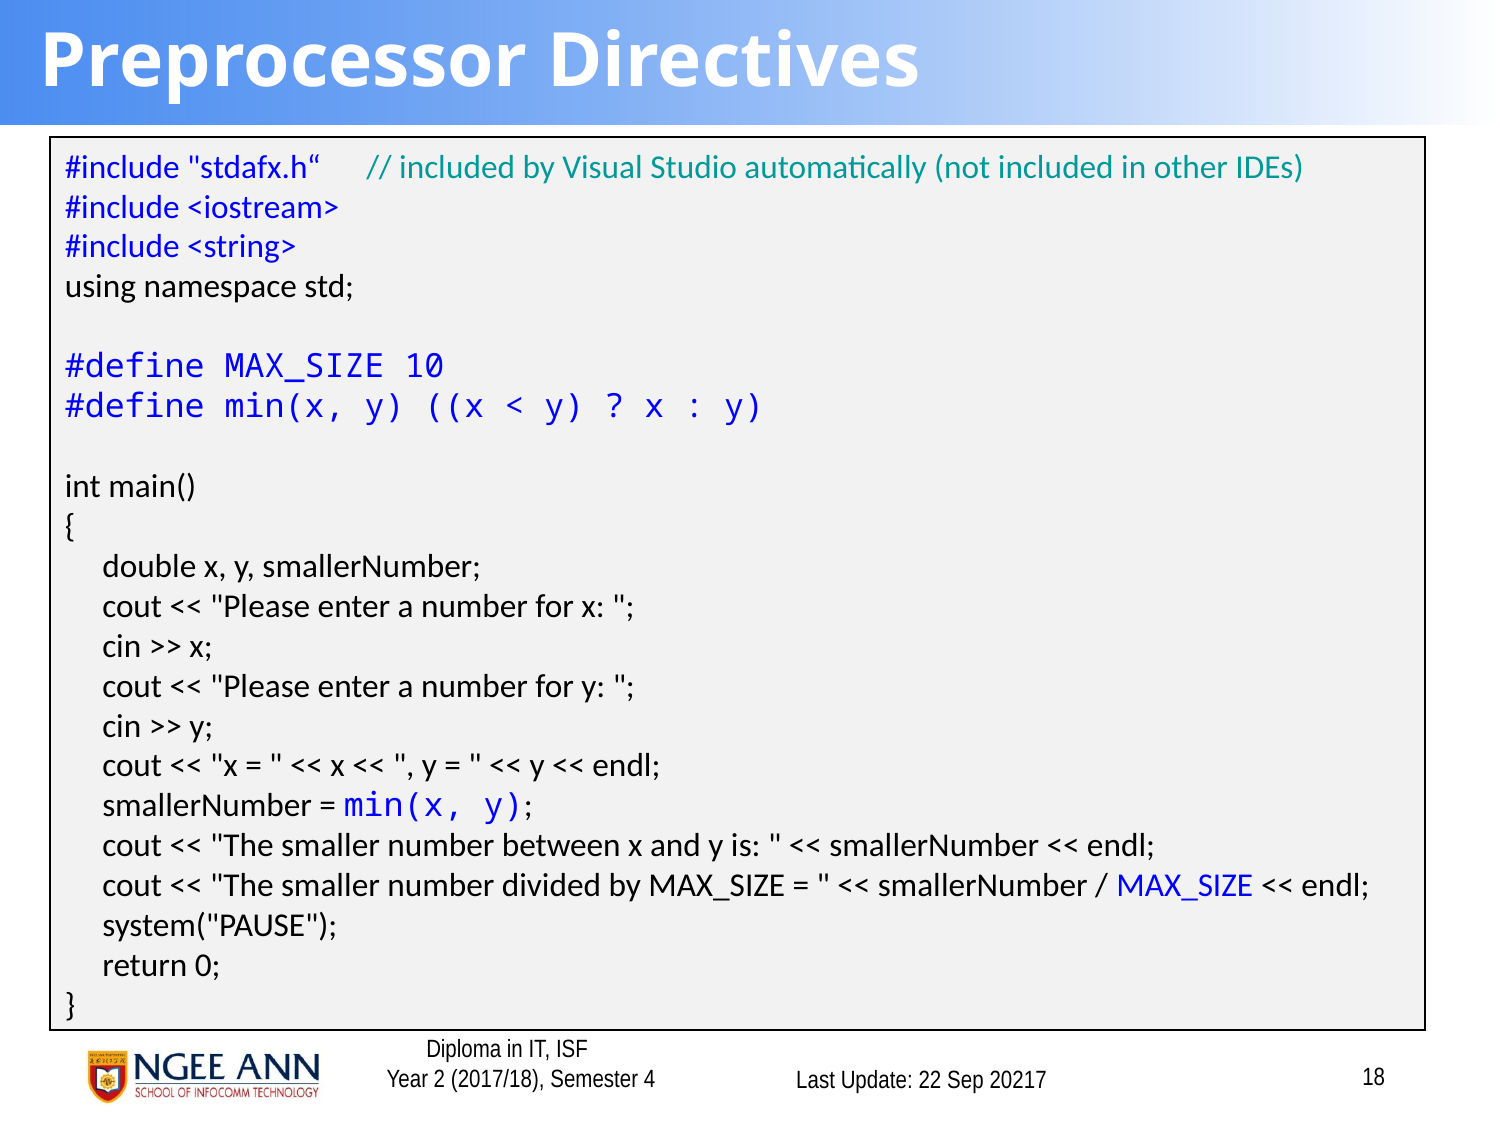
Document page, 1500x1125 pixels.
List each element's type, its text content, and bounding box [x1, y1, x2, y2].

title Preprocessor Directives [23, 0, 1500, 115]
picture [62, 1031, 344, 1125]
text_box #include "stdafx.h“ // included by Visual Studio automatically (not included in other IDEs) #include <iostream> #include <string> using namespace std; #define MAX_SIZE 10 #define min(x, y) ((x < y) ? x : y) int main() { double x, y, smallerNumber; cout << "Please enter a number for x: "; cin >> x; cout << "Please enter a number for y: "; cin >> y; cout << "x = " << x << ", y = " << y << endl; smallerNumber = min(x, y); cout << "The smaller number between x and y is: " << smallerNumber << endl; cout << "The smaller number divided by MAX_SIZE = " << smallerNumber / MAX_SIZE << endl; system("PAUSE"); return 0; } [50, 137, 1425, 1031]
